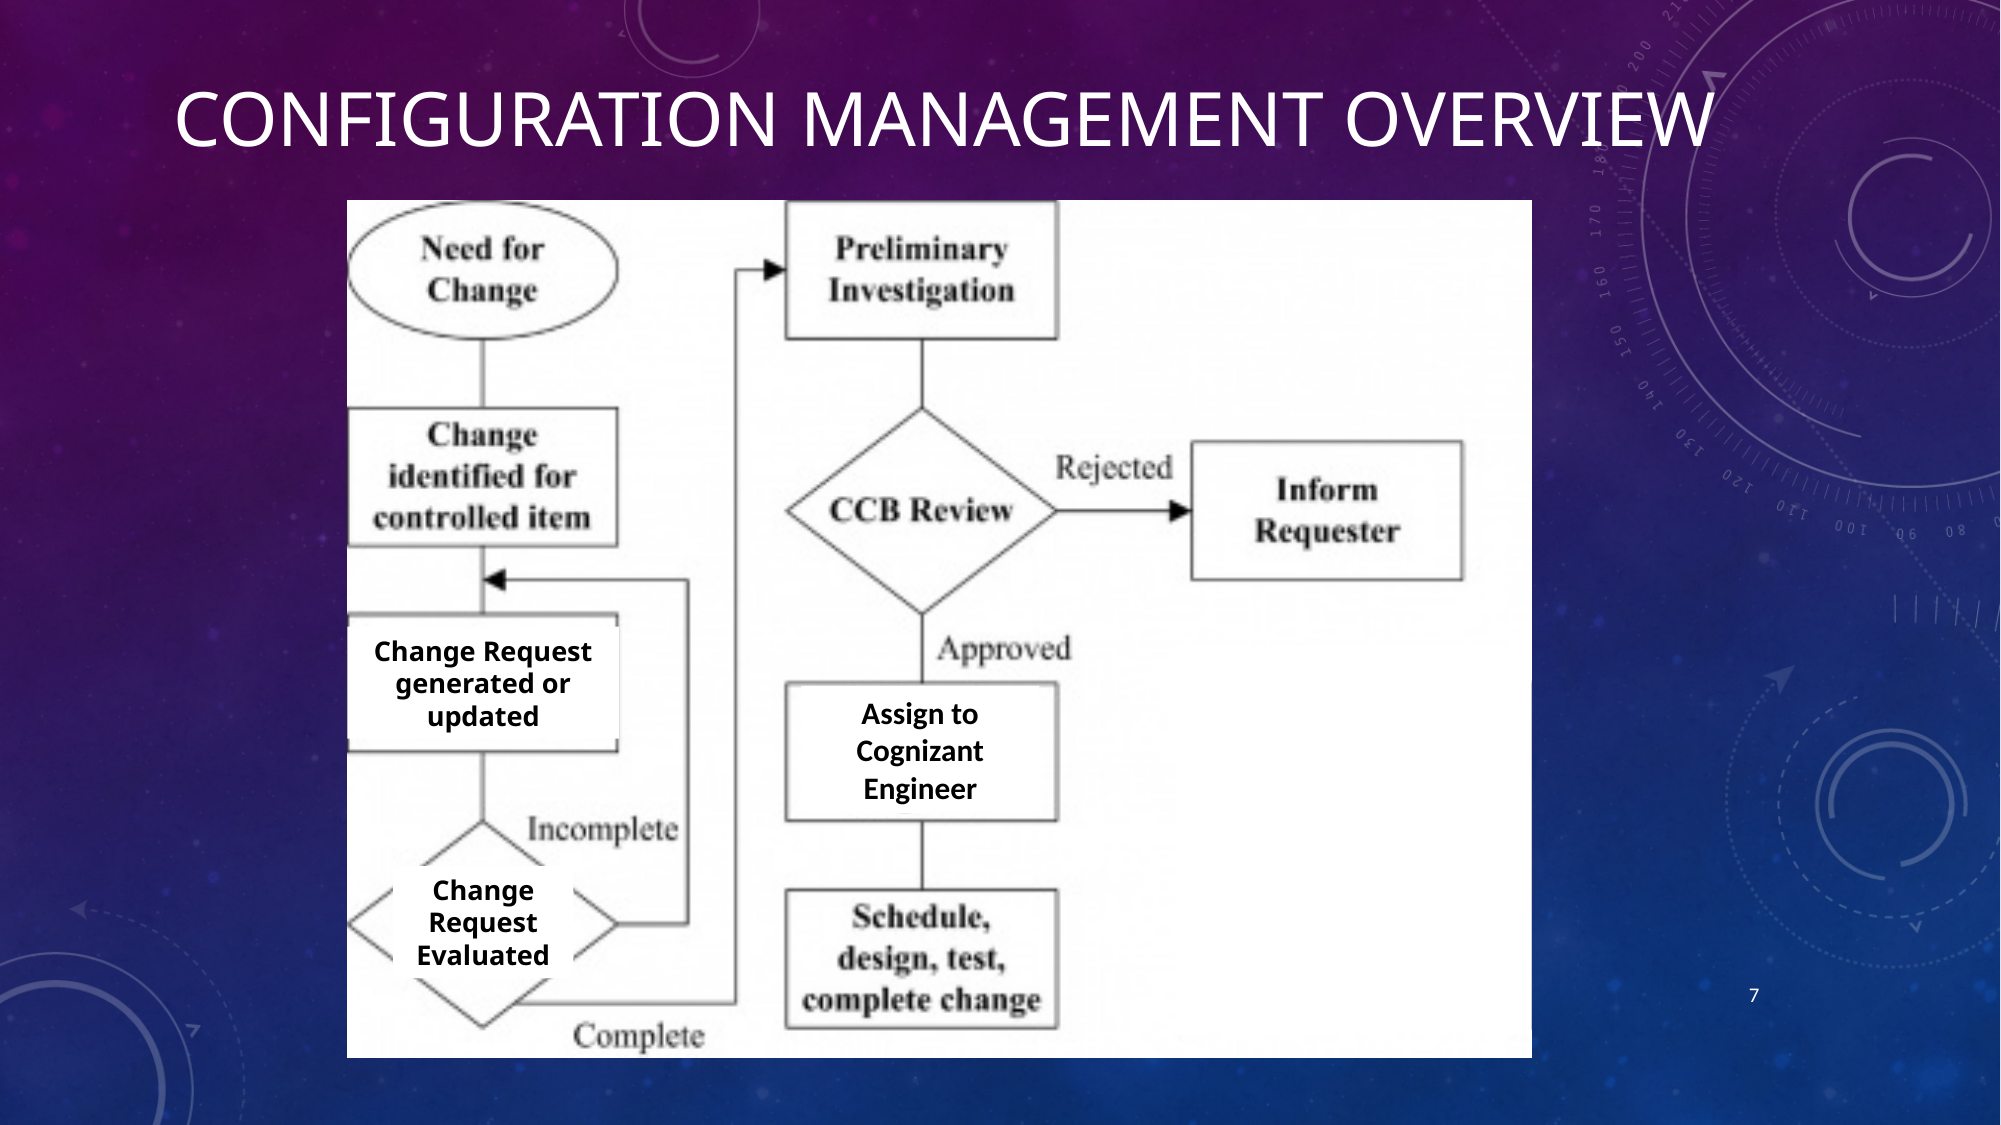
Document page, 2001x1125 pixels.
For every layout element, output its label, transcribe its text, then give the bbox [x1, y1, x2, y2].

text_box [347, 200, 1532, 1059]
title Configuration Management Overview [114, 51, 1777, 182]
slide_number 7 [1684, 963, 1775, 1025]
picture [0, 0, 2001, 1125]
